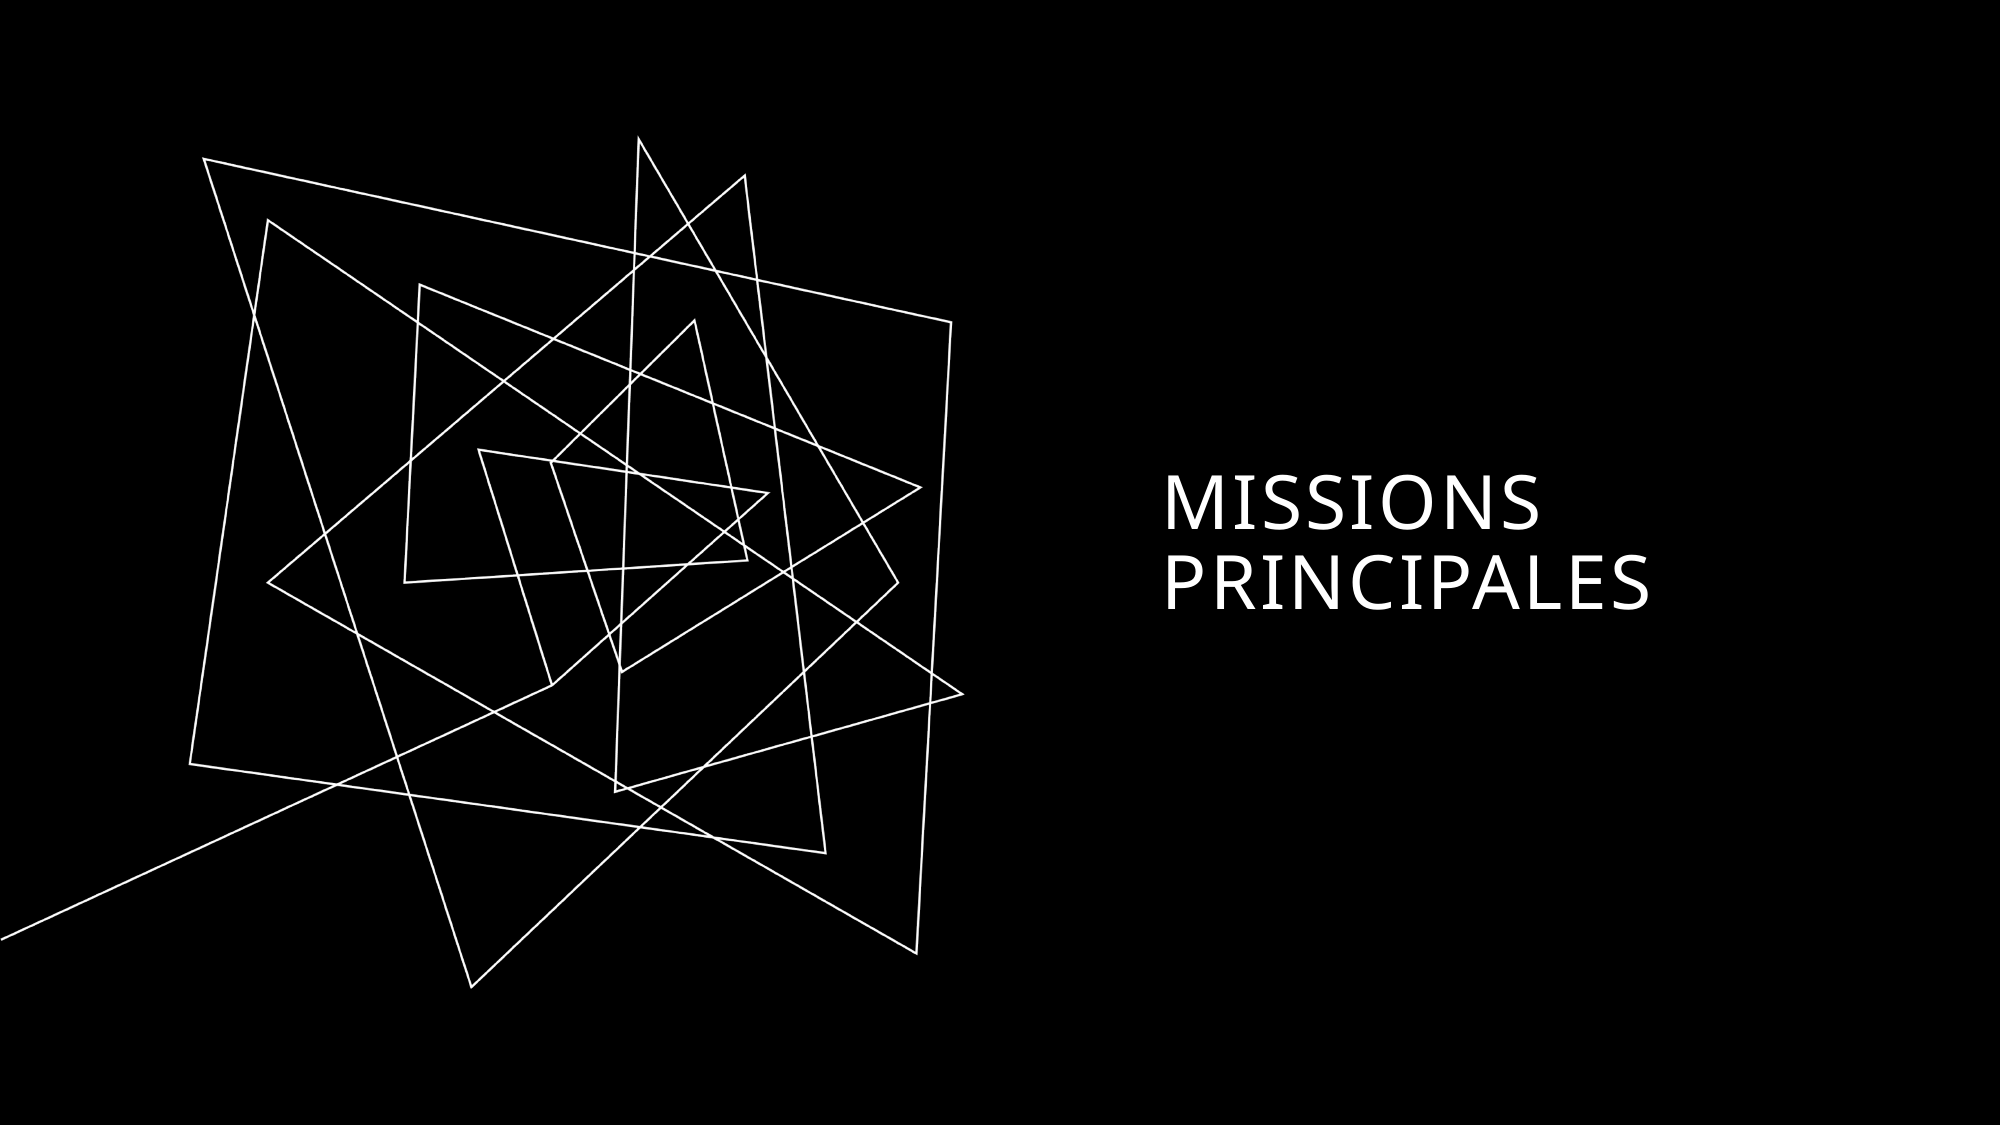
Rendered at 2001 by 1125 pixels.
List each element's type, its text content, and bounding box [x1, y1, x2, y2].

picture [0, 135, 965, 989]
title Missions principales [1146, 66, 1833, 634]
